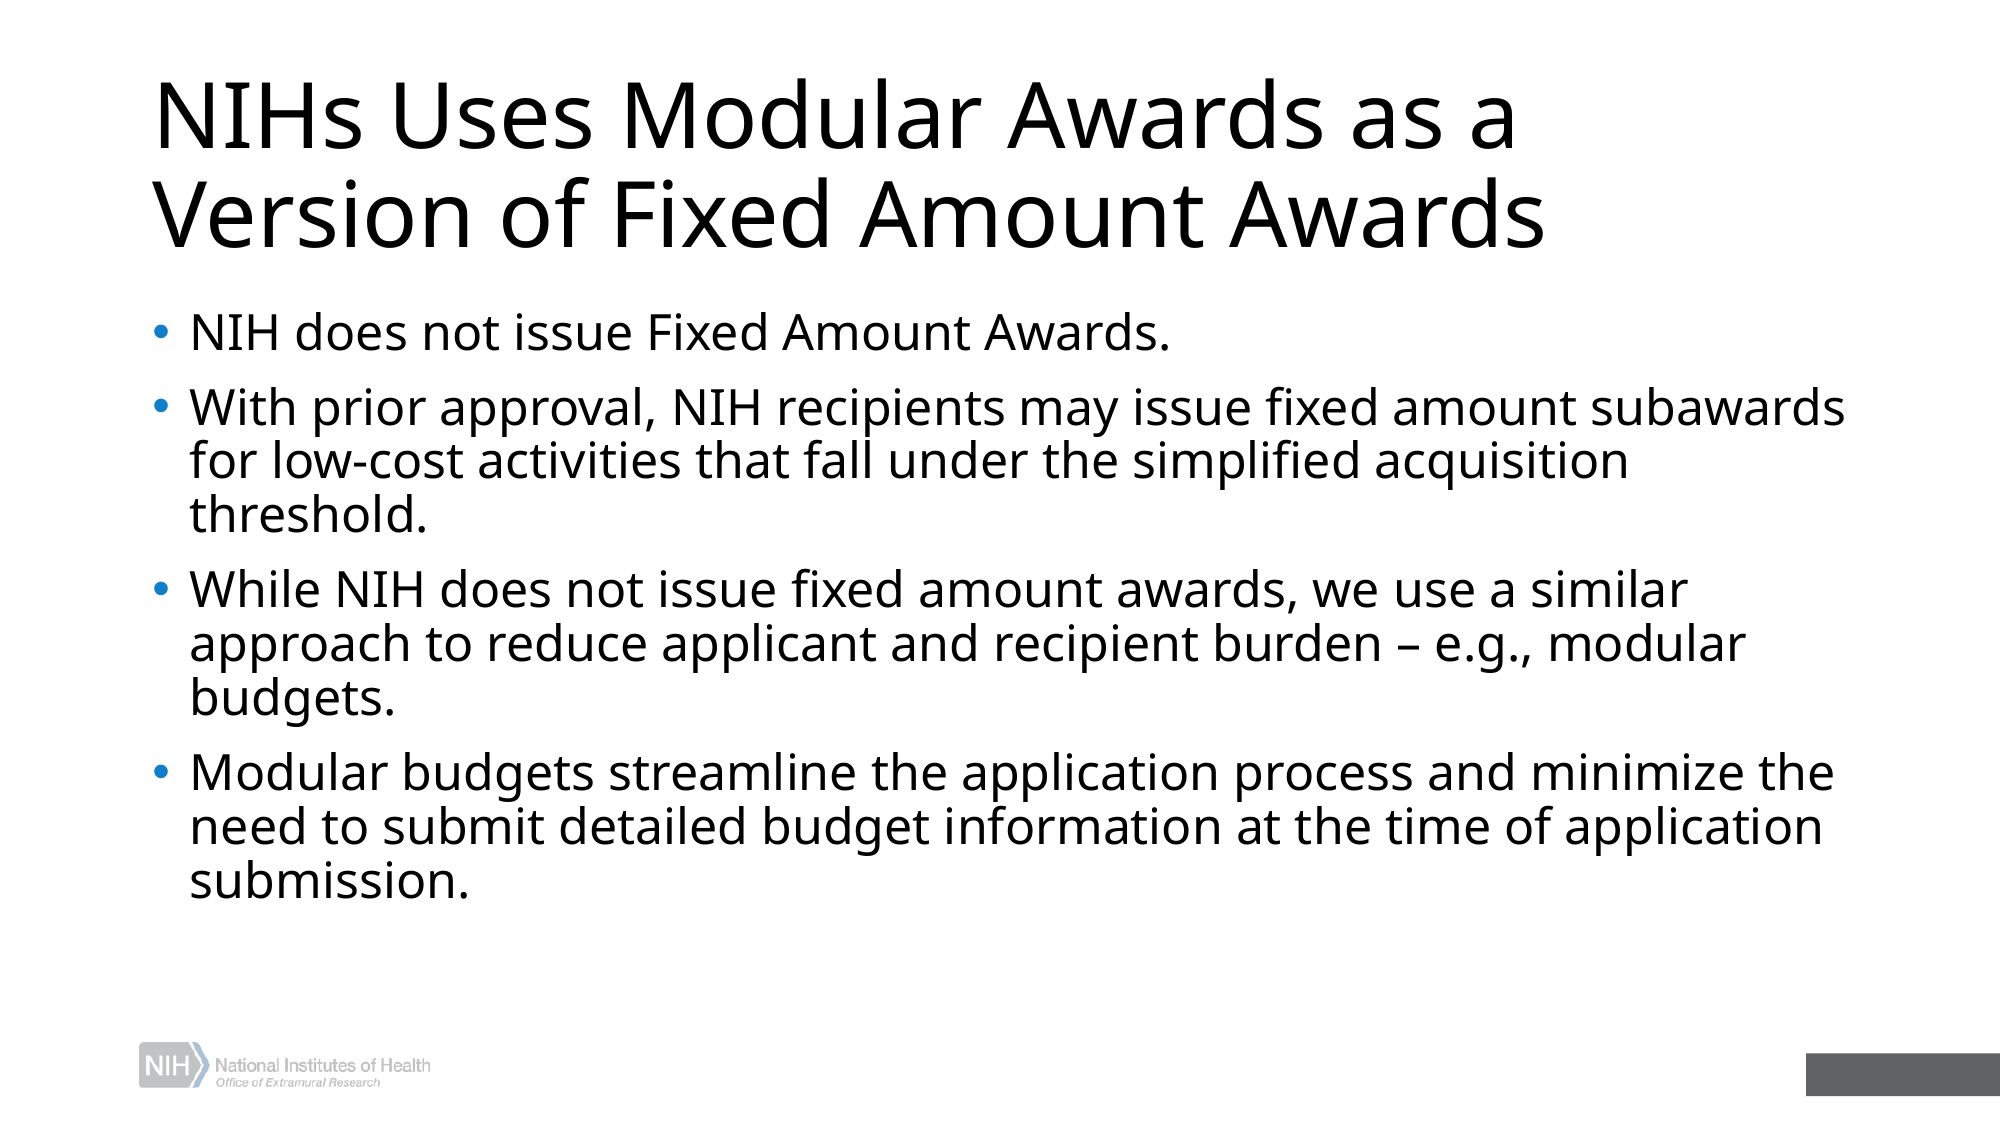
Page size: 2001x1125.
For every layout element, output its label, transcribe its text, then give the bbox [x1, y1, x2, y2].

title NIHs Uses Modular Awards as a Version of Fixed Amount Awards [137, 59, 1863, 278]
picture [139, 1042, 430, 1088]
list NIH does not issue Fixed Amount Awards. With prior approval, NIH recipients may issue fixed amount subawards for low-cost activities that fall under the simplified acquisition threshold. While NIH does not issue fixed amount awards, we use a similar approach to reduce applicant and recipient burden – e.g., modular budgets. Modular budgets streamline the application process and minimize the need to submit detailed budget information at the time of application submission. [137, 299, 1863, 1014]
